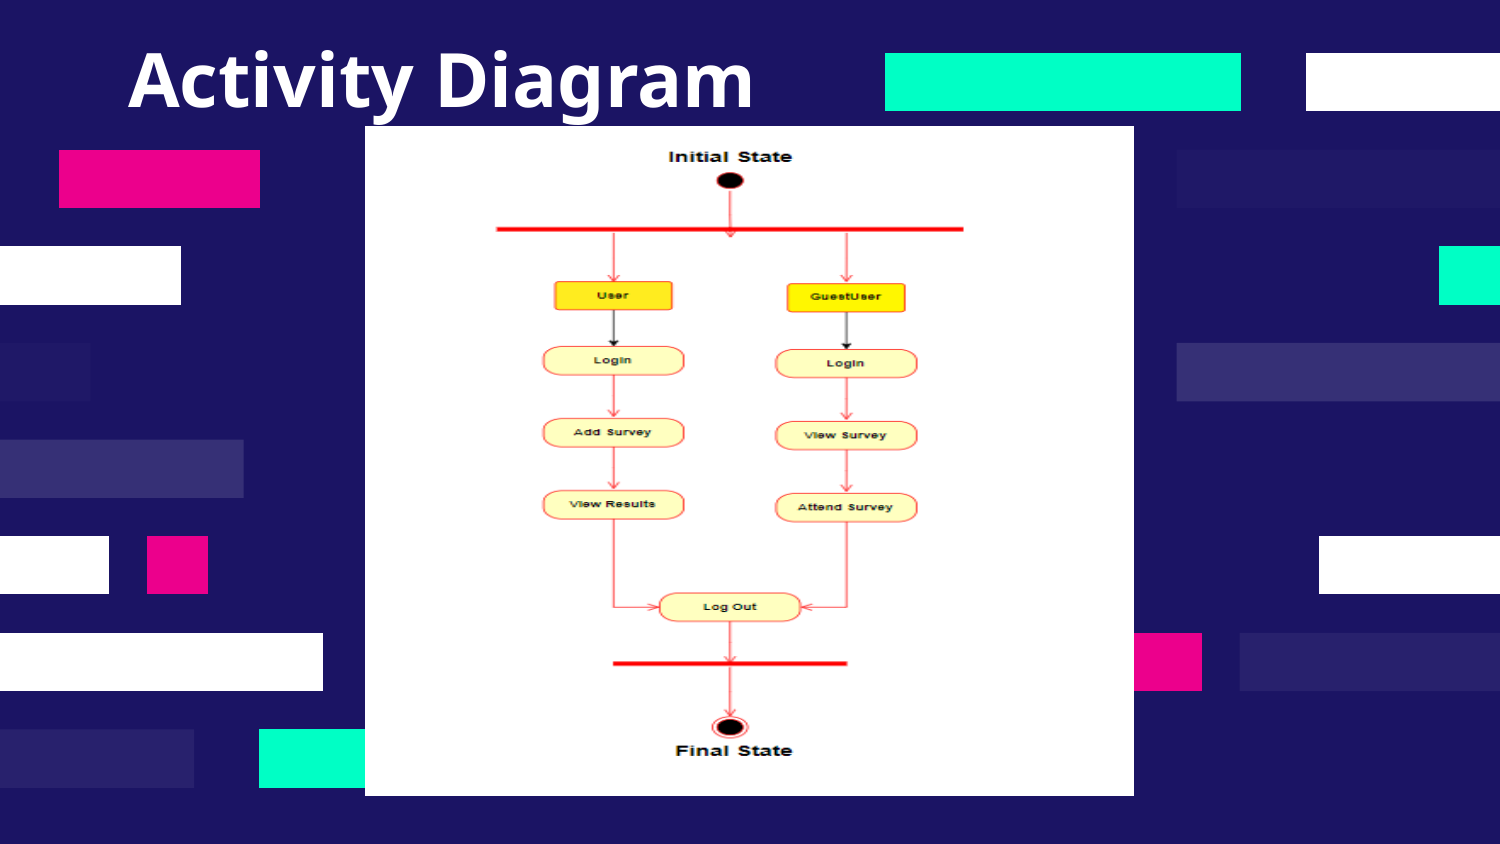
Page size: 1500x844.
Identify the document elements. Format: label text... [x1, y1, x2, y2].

title Activity Diagram [0, 40, 1134, 115]
picture [365, 126, 1134, 796]
